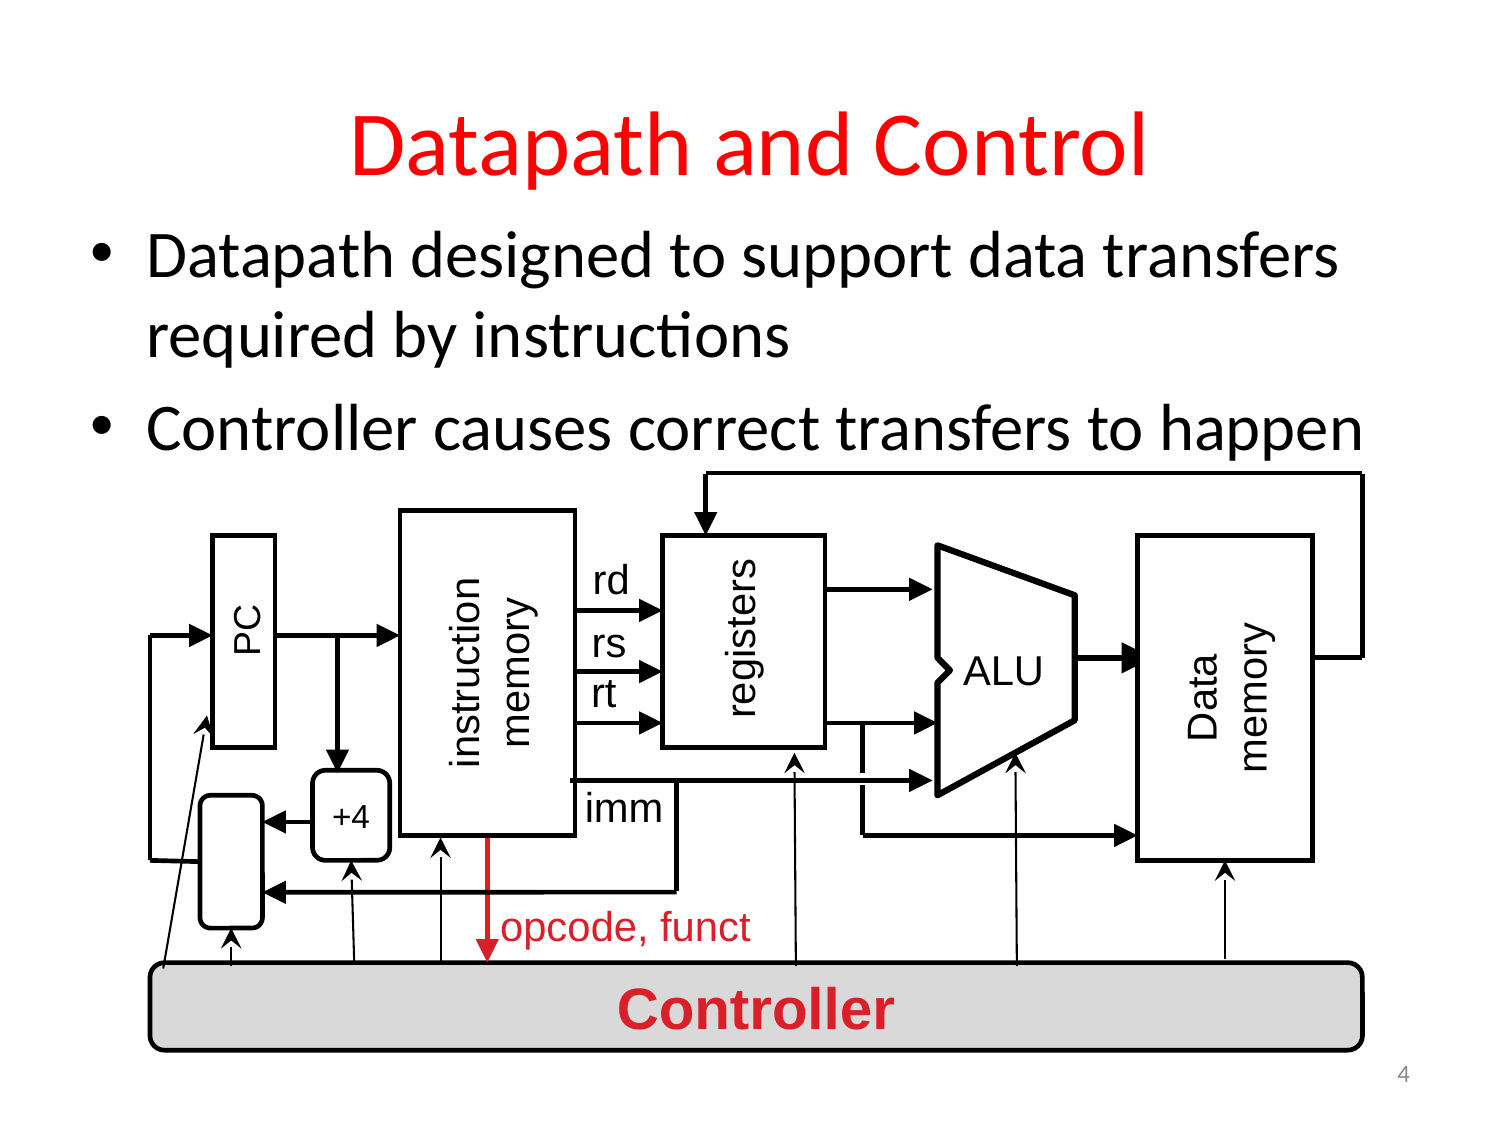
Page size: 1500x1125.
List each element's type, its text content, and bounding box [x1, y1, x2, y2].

text_box +4 [312, 770, 390, 835]
text_box rd [567, 545, 656, 611]
text_box PC [214, 589, 275, 672]
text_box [162, 715, 208, 969]
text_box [925, 545, 1154, 796]
text_box [149, 837, 211, 976]
text_box [679, 782, 694, 787]
text_box [862, 837, 1131, 972]
title Datapath and Control [75, 45, 1425, 203]
text_box [662, 535, 825, 748]
text_box rt [560, 657, 648, 723]
slide_number 4 [1074, 1042, 1425, 1103]
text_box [149, 837, 1363, 1051]
text_box [213, 795, 263, 835]
text_box [212, 535, 275, 748]
text_box instruction memory [399, 510, 575, 835]
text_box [350, 860, 355, 965]
text_box imm [555, 772, 694, 835]
text_box rs [565, 607, 653, 673]
text_box [575, 781, 674, 789]
text_box [791, 837, 800, 972]
list Datapath designed to support data transfers required by instructions Controller causes correct transfers to happen [75, 203, 1425, 473]
text_box Data memory [1137, 535, 1313, 835]
text_box registers [705, 531, 771, 747]
text_box [441, 893, 676, 904]
text_box [266, 893, 440, 969]
